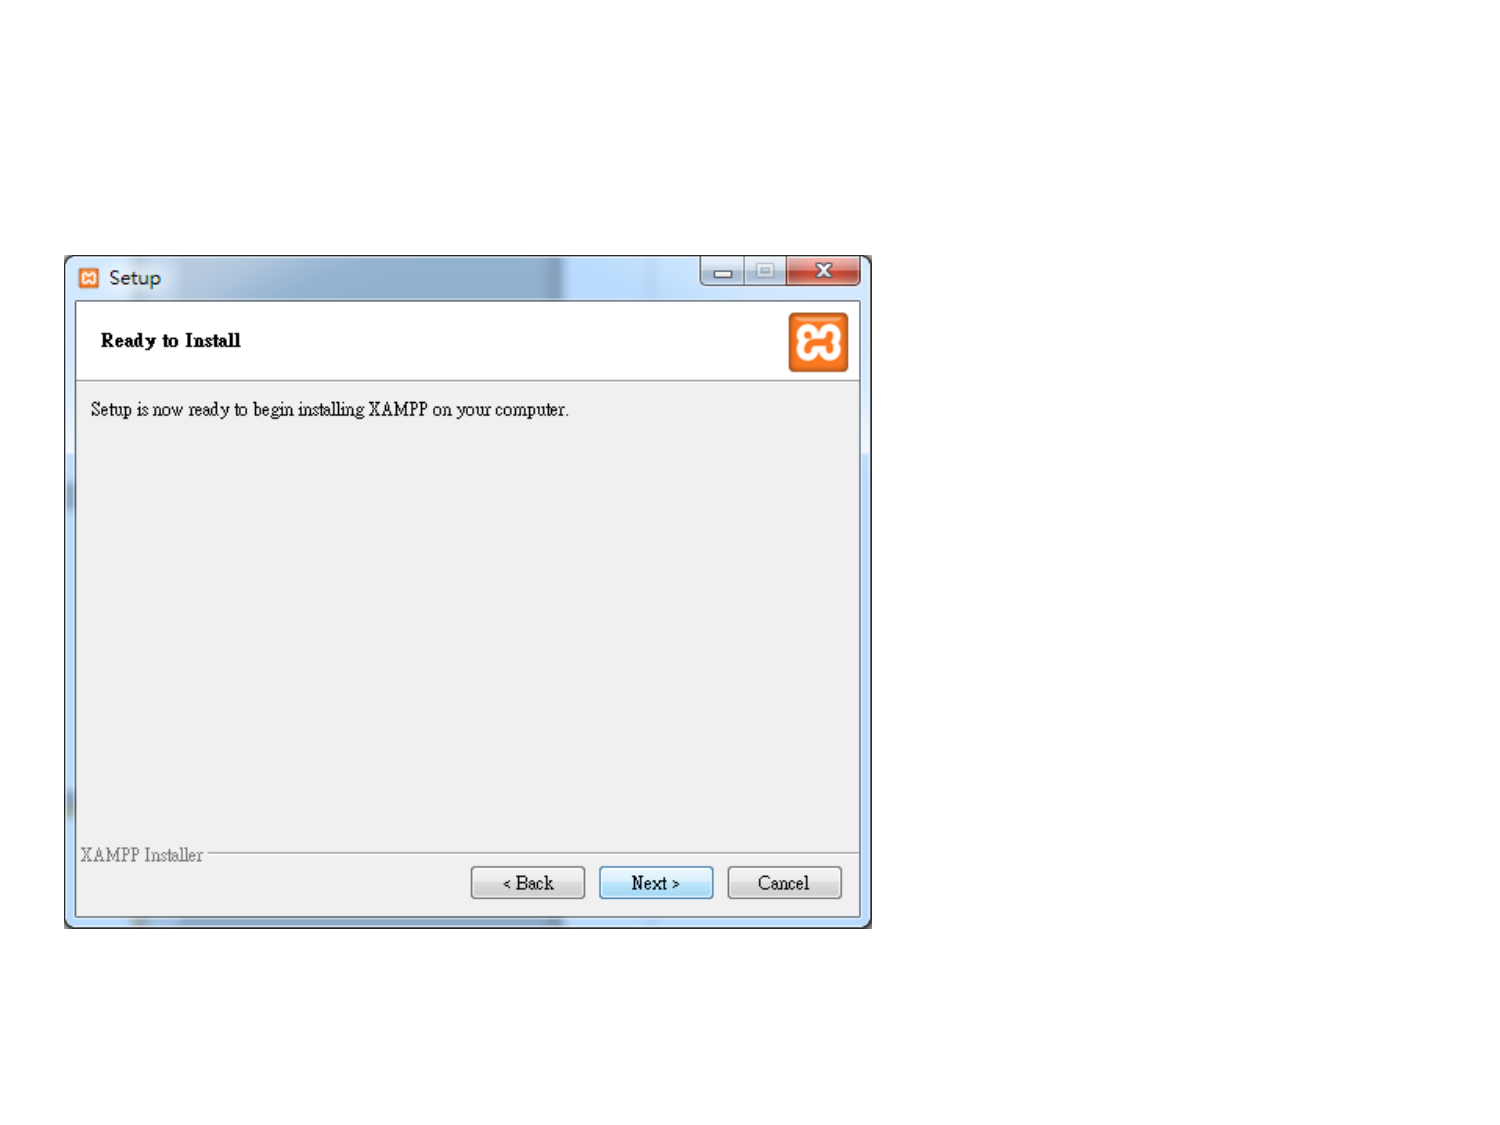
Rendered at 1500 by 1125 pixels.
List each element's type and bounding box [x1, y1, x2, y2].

picture [64, 255, 872, 929]
